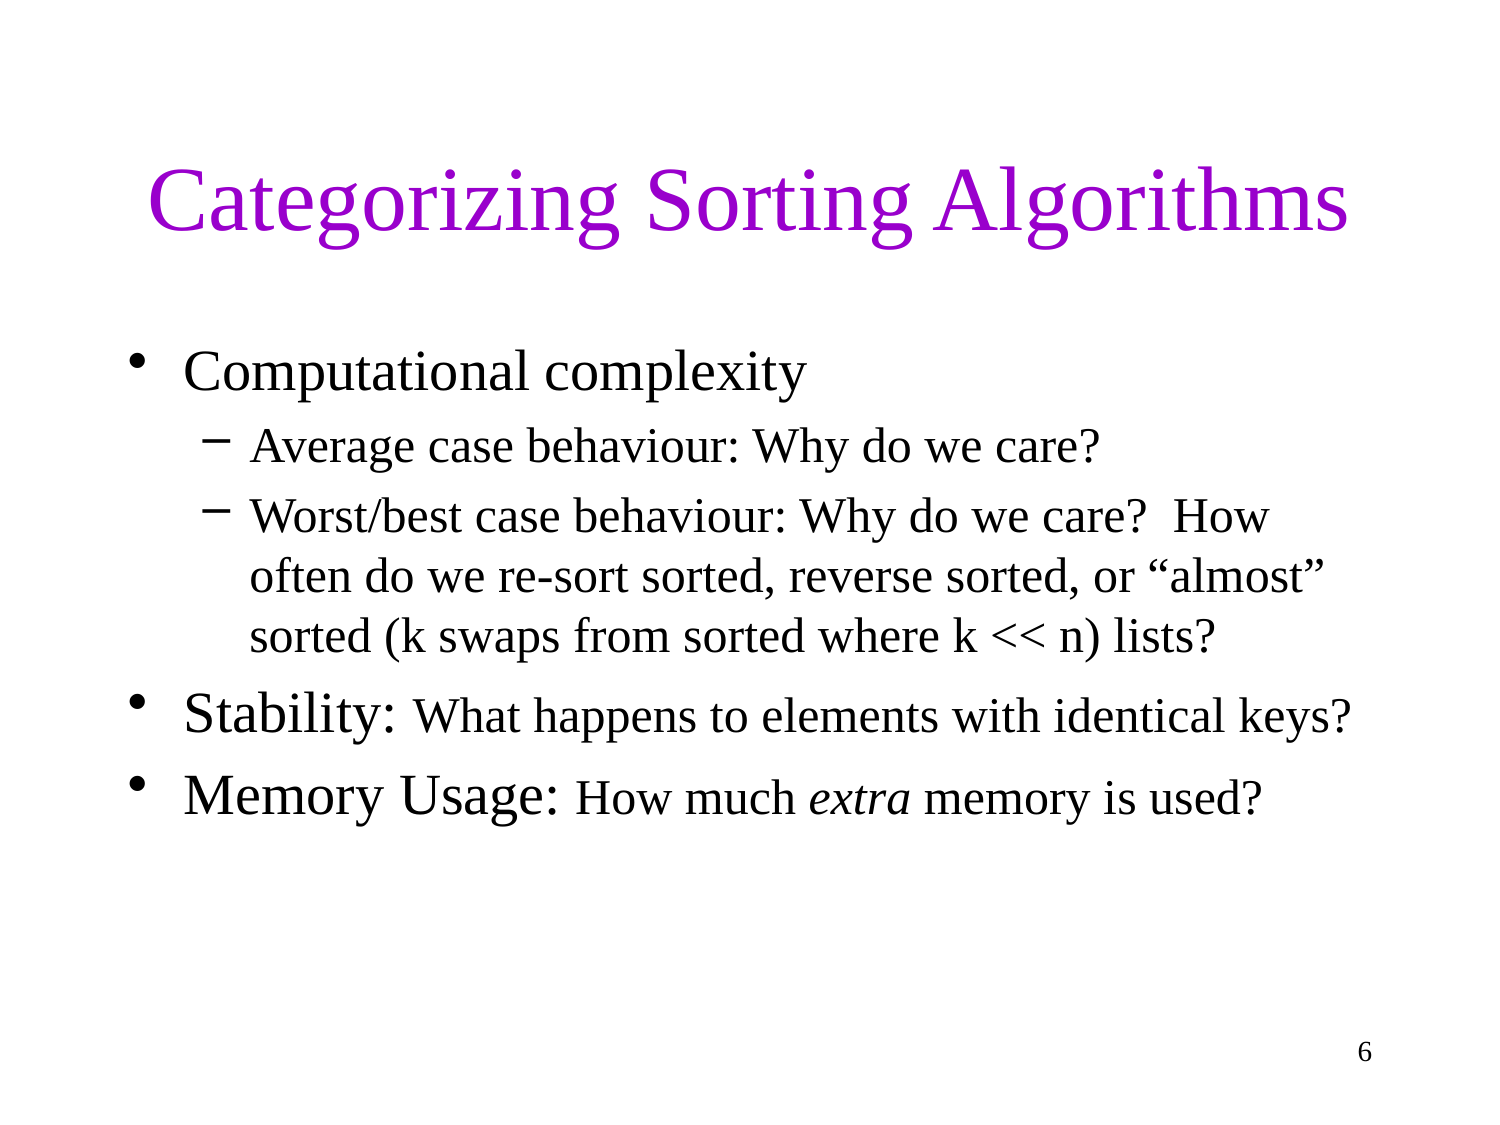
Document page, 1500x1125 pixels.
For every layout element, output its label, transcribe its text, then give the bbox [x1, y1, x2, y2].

title Categorizing Sorting Algorithms [112, 99, 1388, 288]
list Computational complexity Average case behaviour: Why do we care? Worst/best case behaviour: Why do we care? How often do we re-sort sorted, reverse sorted, or “almost” sorted (k swaps from sorted where k << n) lists? Stability: What happens to elements with identical keys? Memory Usage: How much extra memory is used? [112, 324, 1388, 1000]
slide_number 6 [1074, 1024, 1388, 1101]
